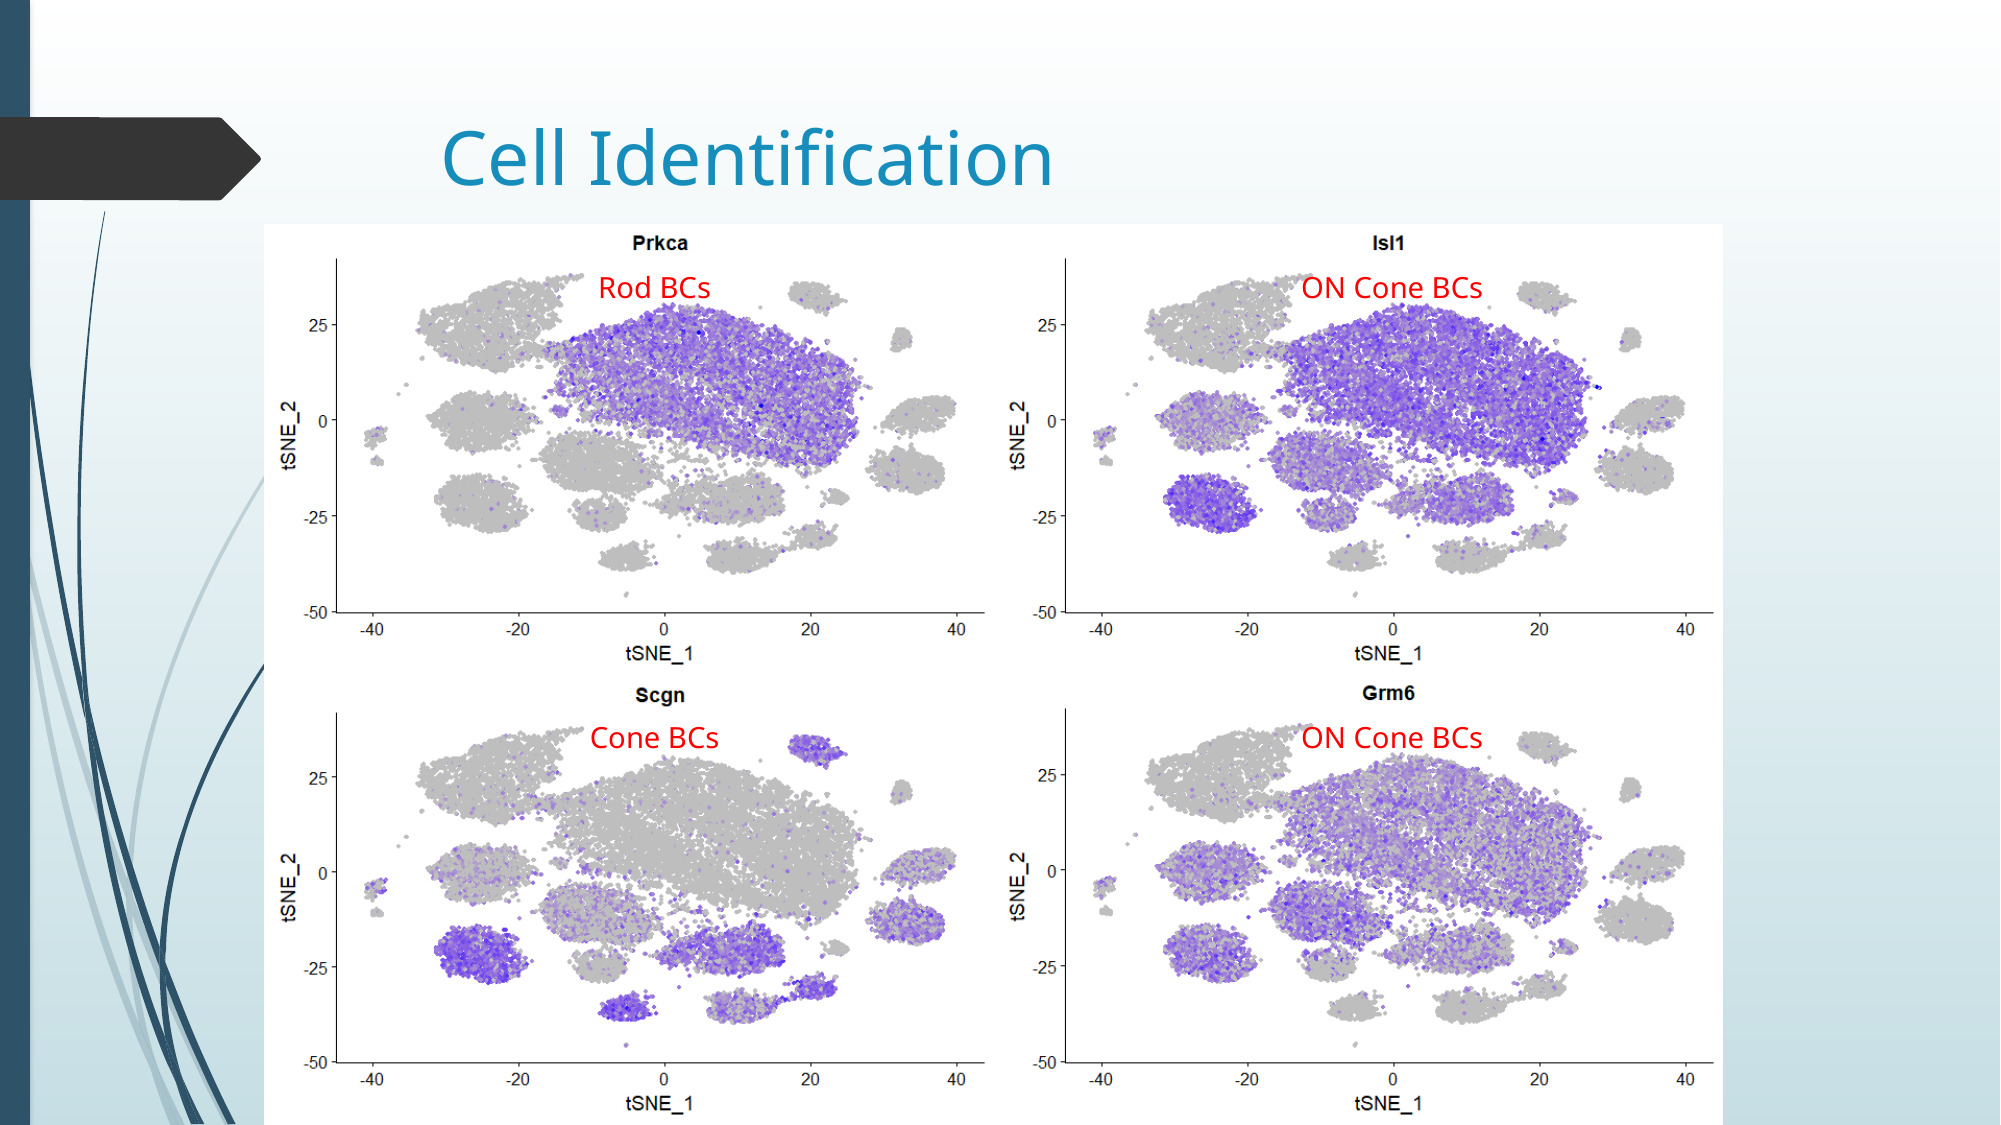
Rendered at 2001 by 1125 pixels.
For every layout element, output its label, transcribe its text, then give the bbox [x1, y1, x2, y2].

title Cell Identification [425, 102, 1888, 313]
picture [263, 224, 1723, 1125]
